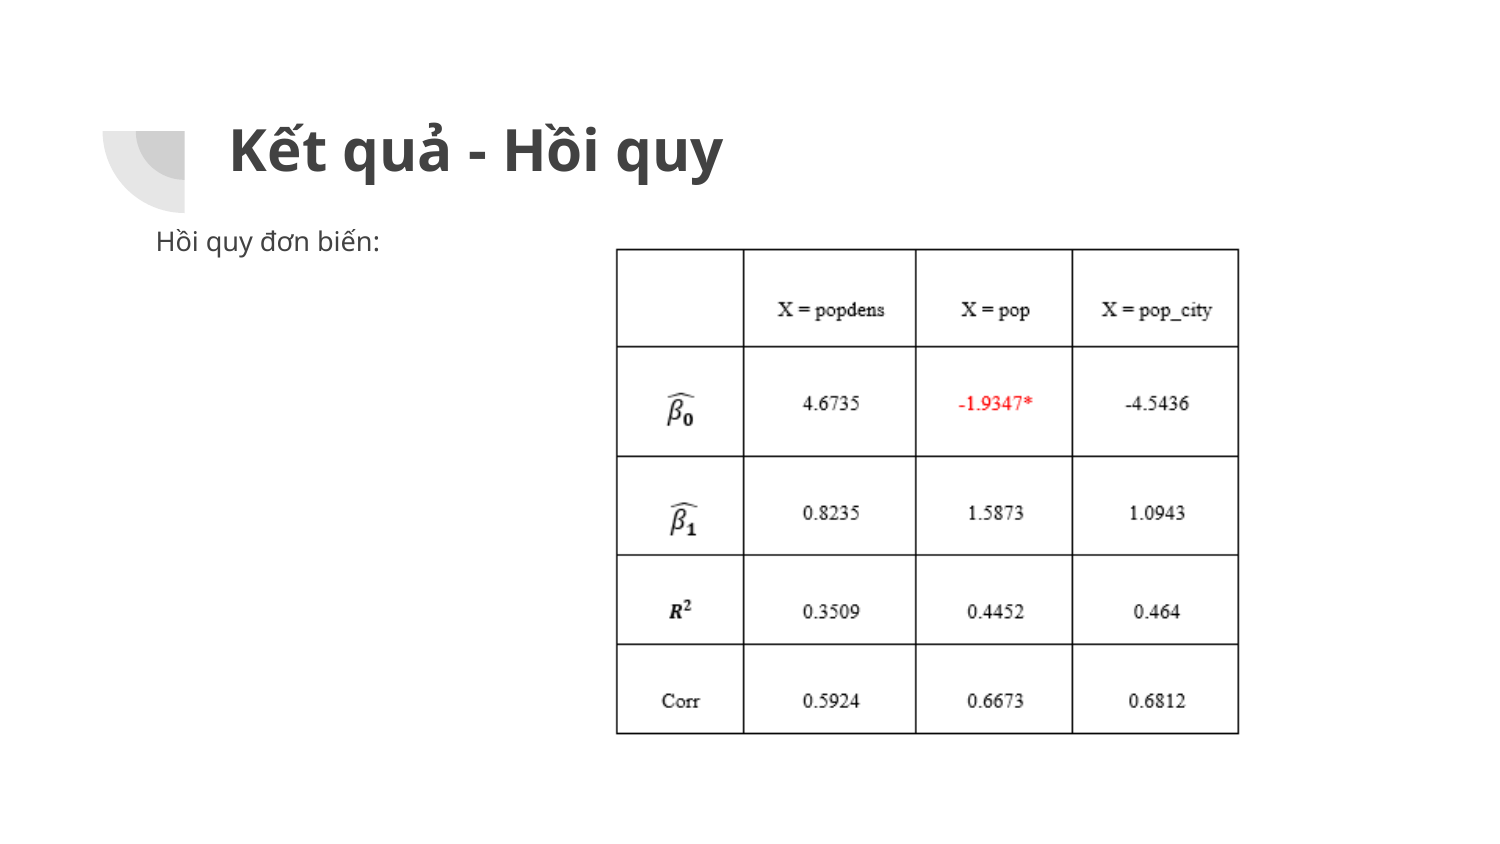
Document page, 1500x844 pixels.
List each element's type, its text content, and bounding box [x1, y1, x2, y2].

list Hồi quy đơn biến: [140, 204, 1294, 622]
title Kết quả - Hồi quy [213, 98, 1368, 263]
picture [607, 235, 1255, 744]
